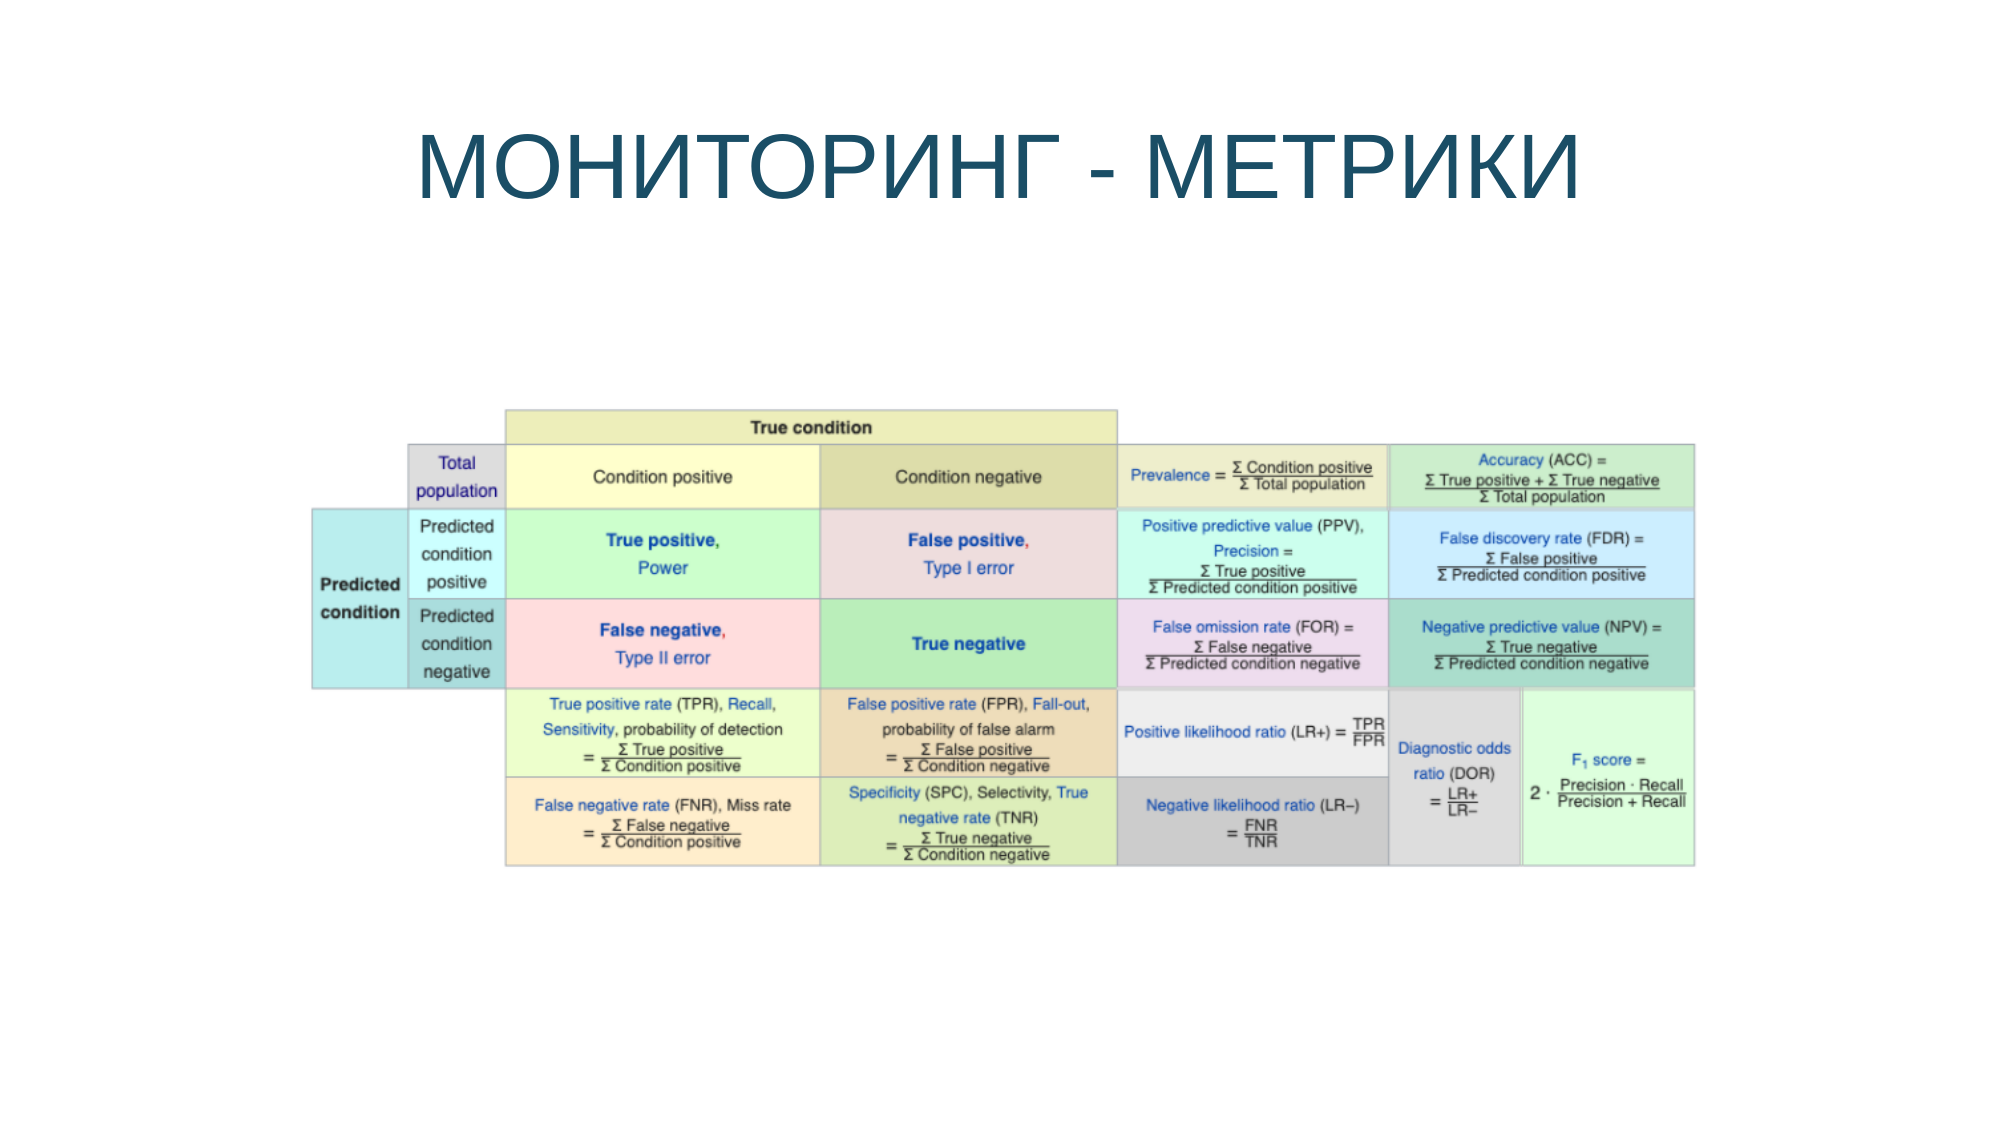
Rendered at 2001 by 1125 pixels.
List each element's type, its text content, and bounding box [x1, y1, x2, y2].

picture [301, 400, 1699, 871]
title МОНИТОРИНГ - МЕТРИКИ [137, 59, 1863, 278]
